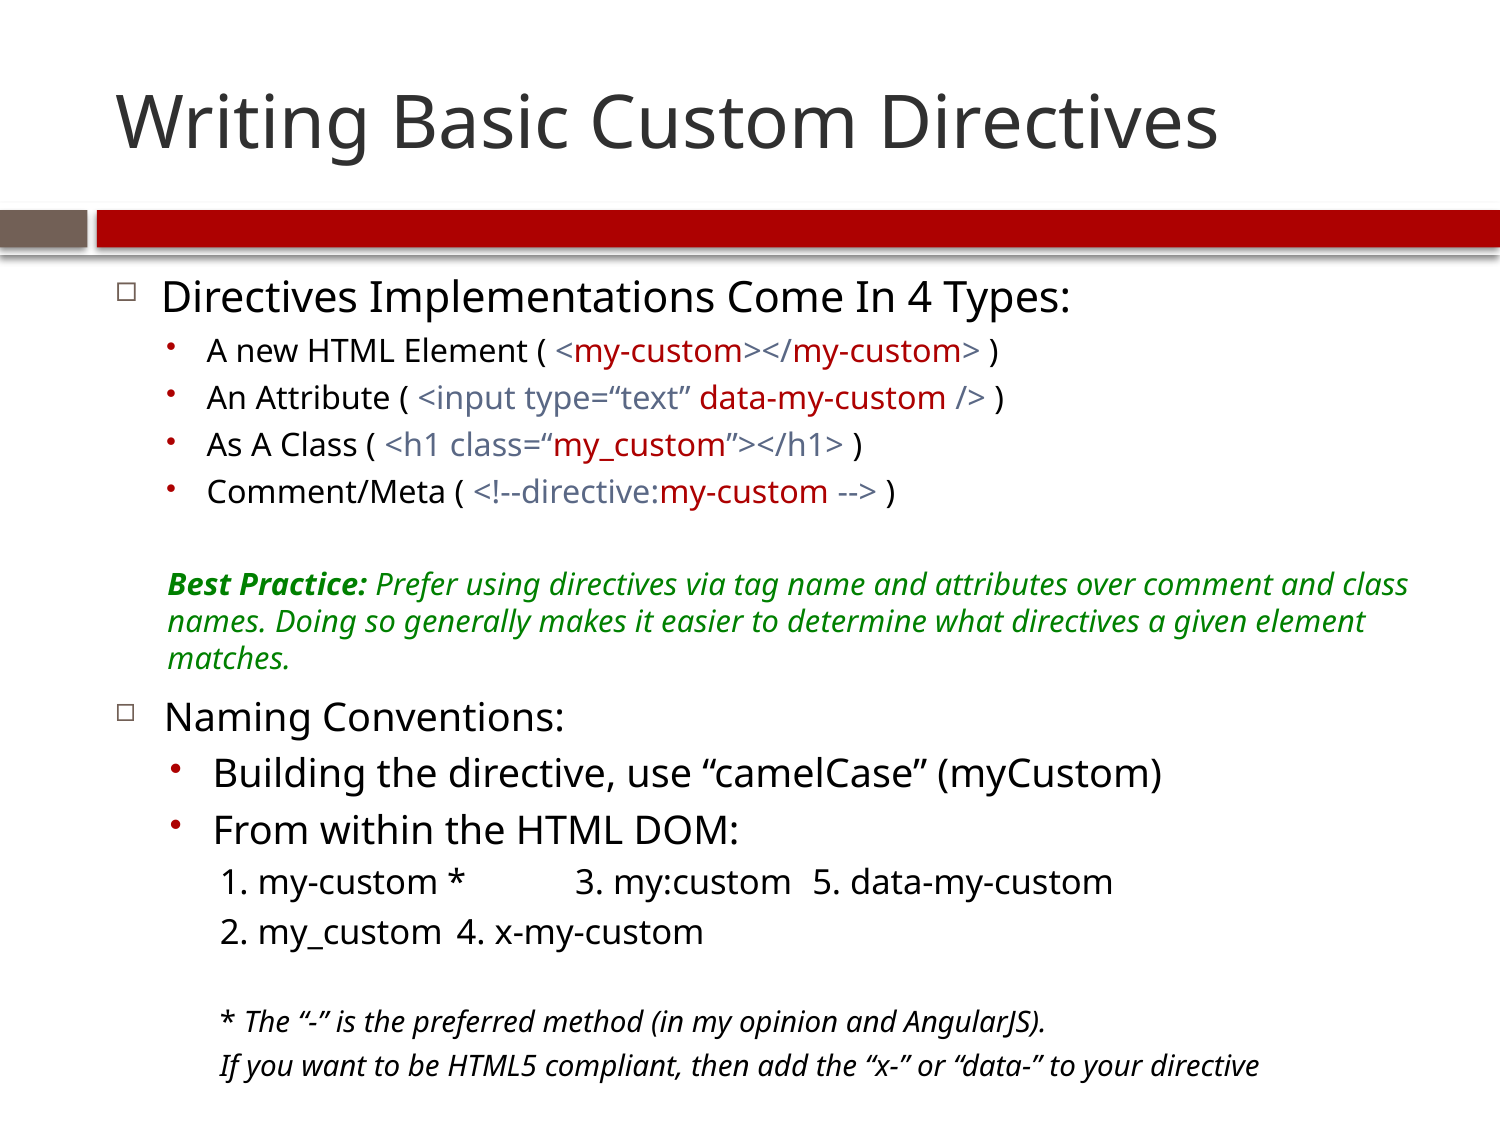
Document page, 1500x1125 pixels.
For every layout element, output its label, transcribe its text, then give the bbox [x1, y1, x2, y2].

title Writing Basic Custom Directives [100, 37, 1438, 200]
list Directives Implementations Come In 4 Types: A new HTML Element ( <my-custom></my-custom> ) An Attribute ( <input type=“text” data-my-custom /> ) As A Class ( <h1 class=“my_custom”></h1> ) Comment/Meta ( <!--directive:my-custom --> ) Best Practice: Prefer using directives via tag name and attributes over comment and class names. Doing so generally makes it easier to determine what directives a given element matches. [100, 262, 1438, 684]
text_box Naming Conventions: Building the directive, use “camelCase” (myCustom) From within the HTML DOM: 1. my-custom * 3. my:custom 5. data-my-custom 2. my_custom 4. x-my-custom * The “-” is the preferred method (in my opinion and AngularJS). If you want to be HTML5 compliant, then add the “x-” or “data-” to your directive [100, 684, 1438, 1092]
